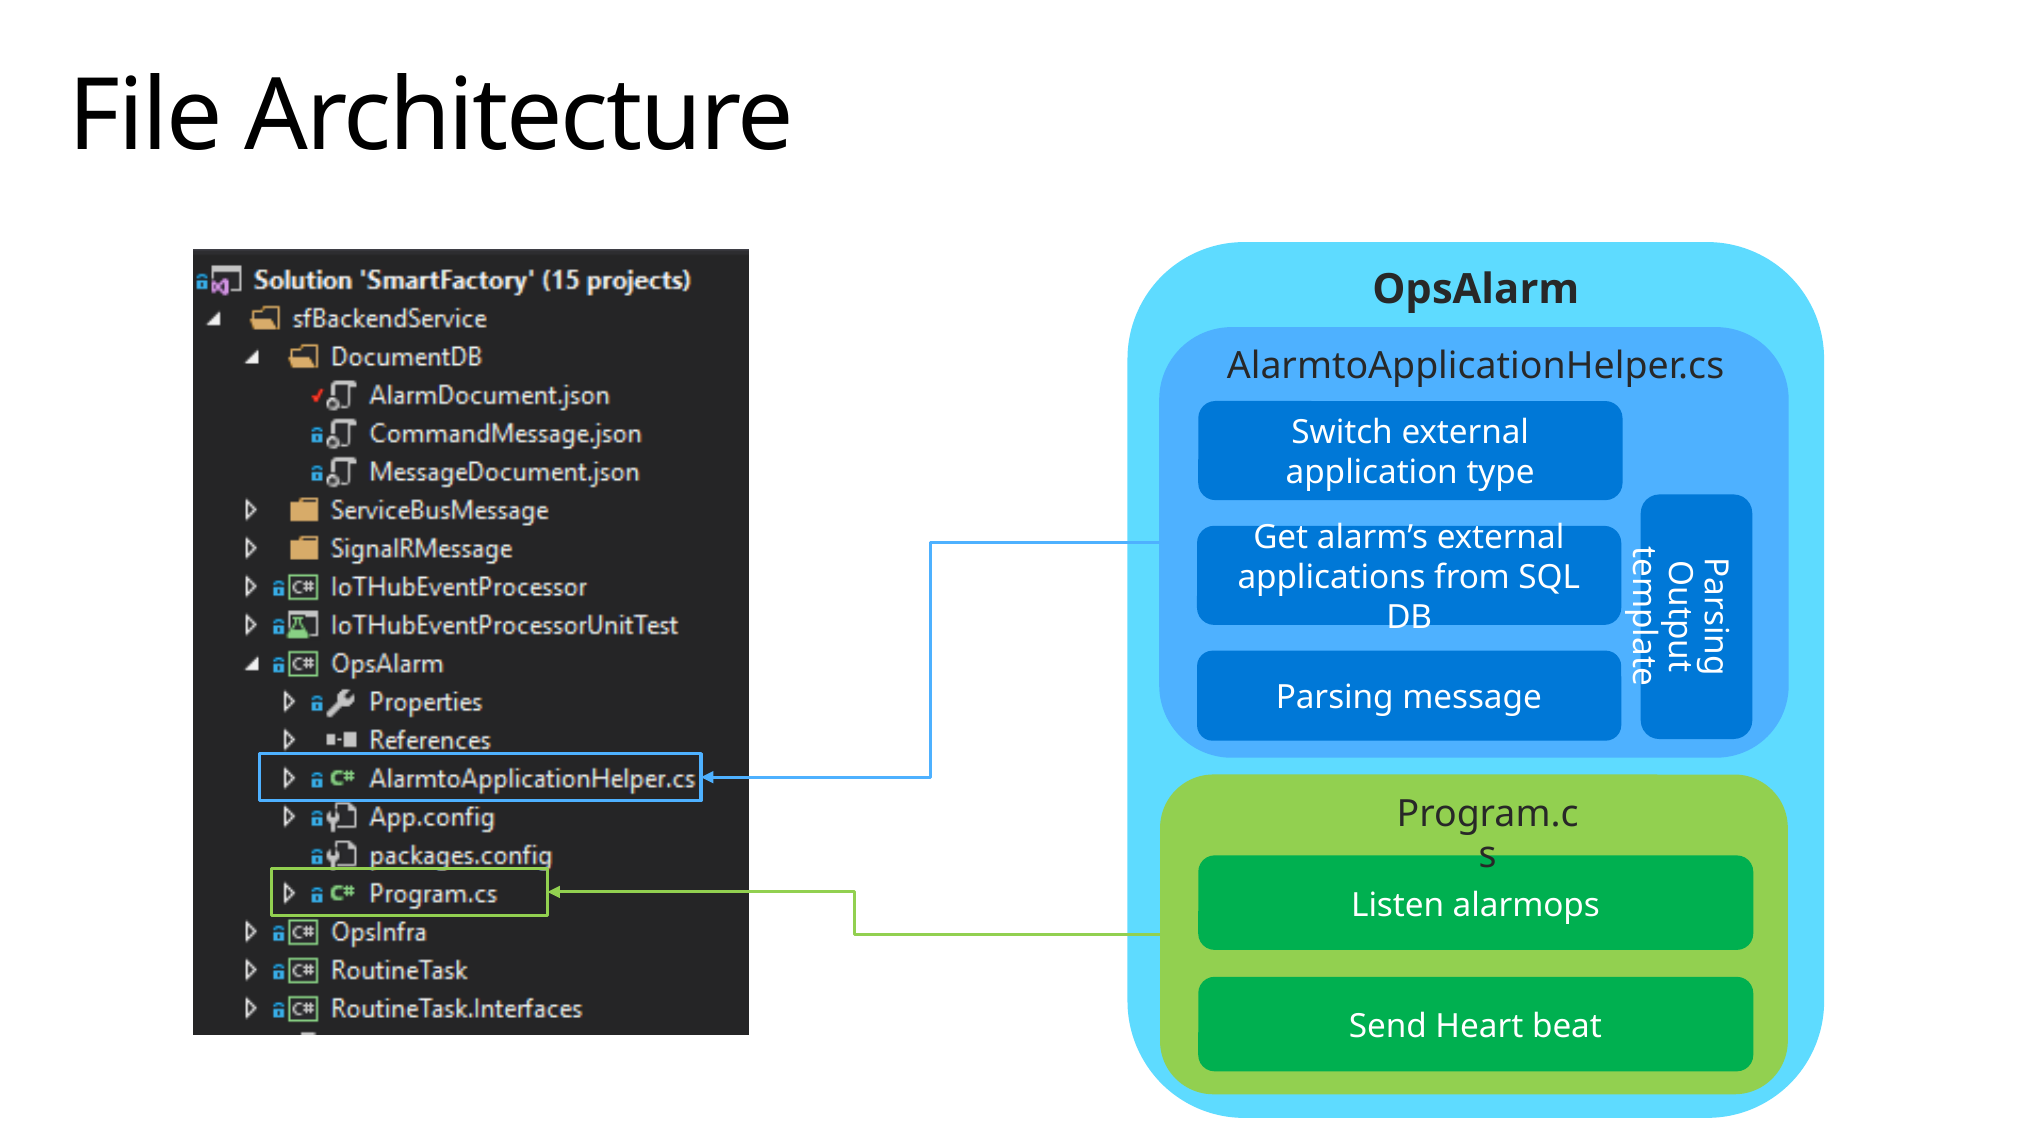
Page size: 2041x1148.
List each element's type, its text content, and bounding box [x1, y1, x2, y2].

picture [192, 249, 749, 1035]
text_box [547, 891, 1161, 935]
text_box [1128, 242, 1824, 1118]
title File Architecture [45, 48, 1996, 199]
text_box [700, 542, 1161, 778]
